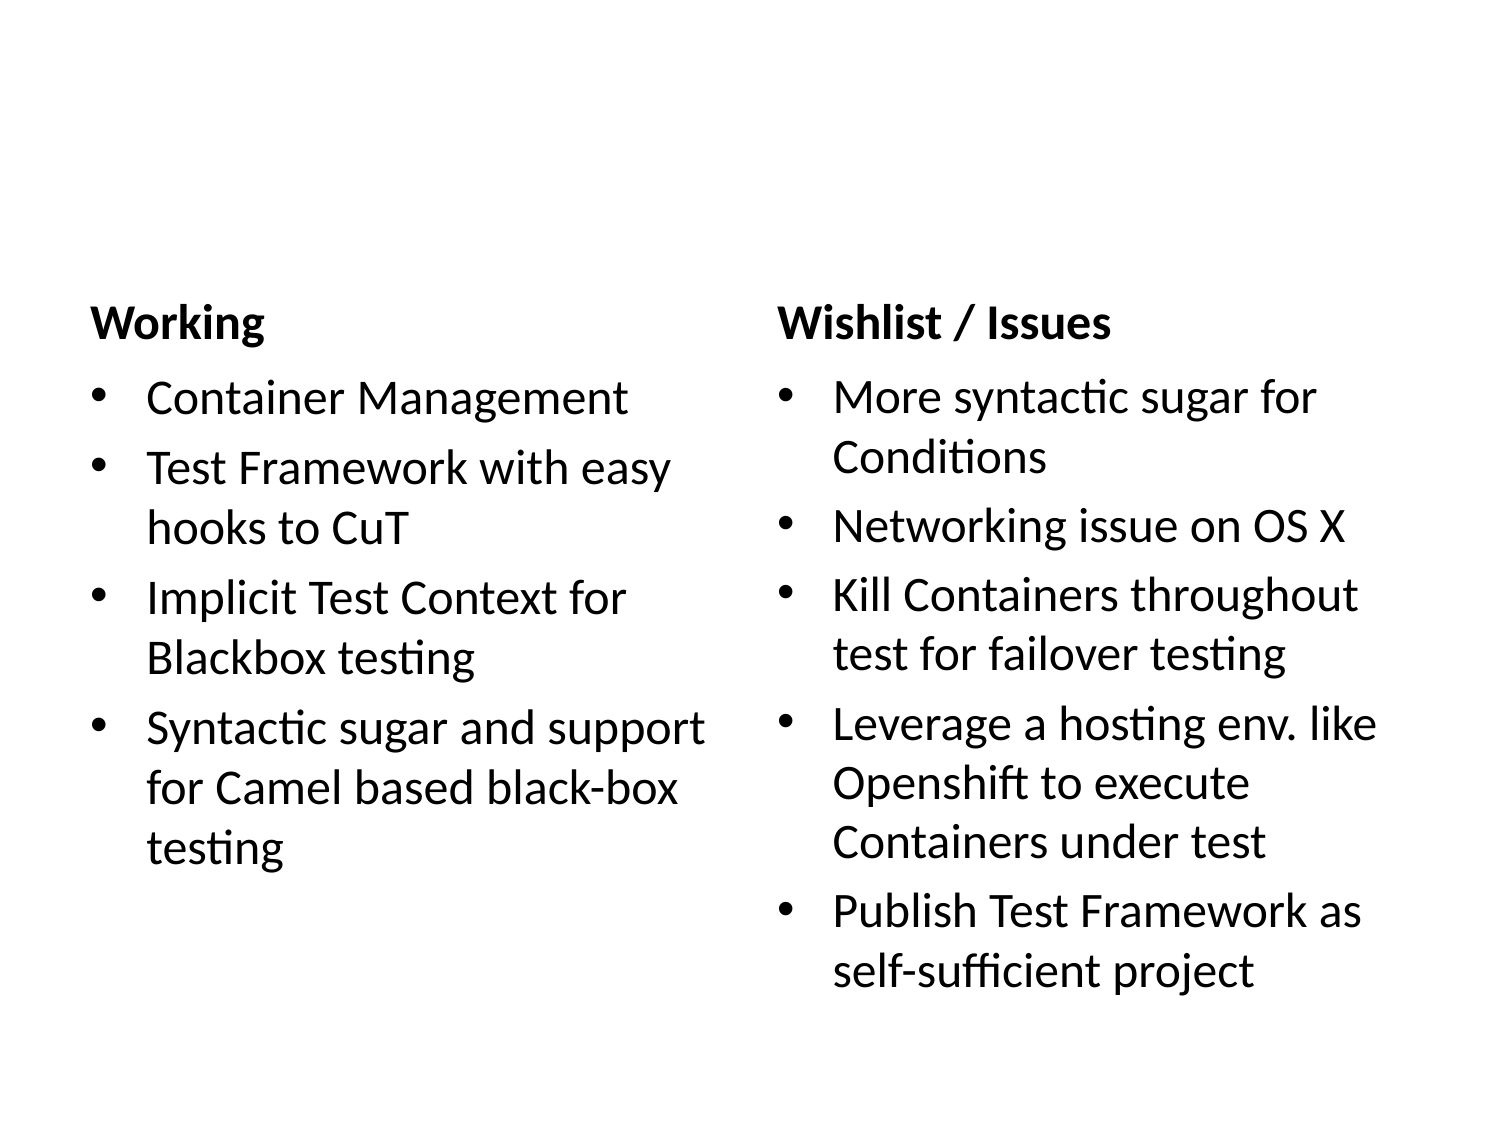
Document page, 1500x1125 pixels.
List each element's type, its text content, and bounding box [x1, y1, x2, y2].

list Container Management Test Framework with easy hooks to CuT Implicit Test Context for Blackbox testing Syntactic sugar and support for Camel based black-box testing [75, 356, 738, 1005]
list Working [75, 251, 738, 356]
list Wishlist / Issues [761, 251, 1425, 356]
list More syntactic sugar for Conditions Networking issue on OS X Kill Containers throughout test for failover testing Leverage a hosting env. like Openshift to execute Containers under test Publish Test Framework as self-sufficient project [761, 356, 1425, 1005]
